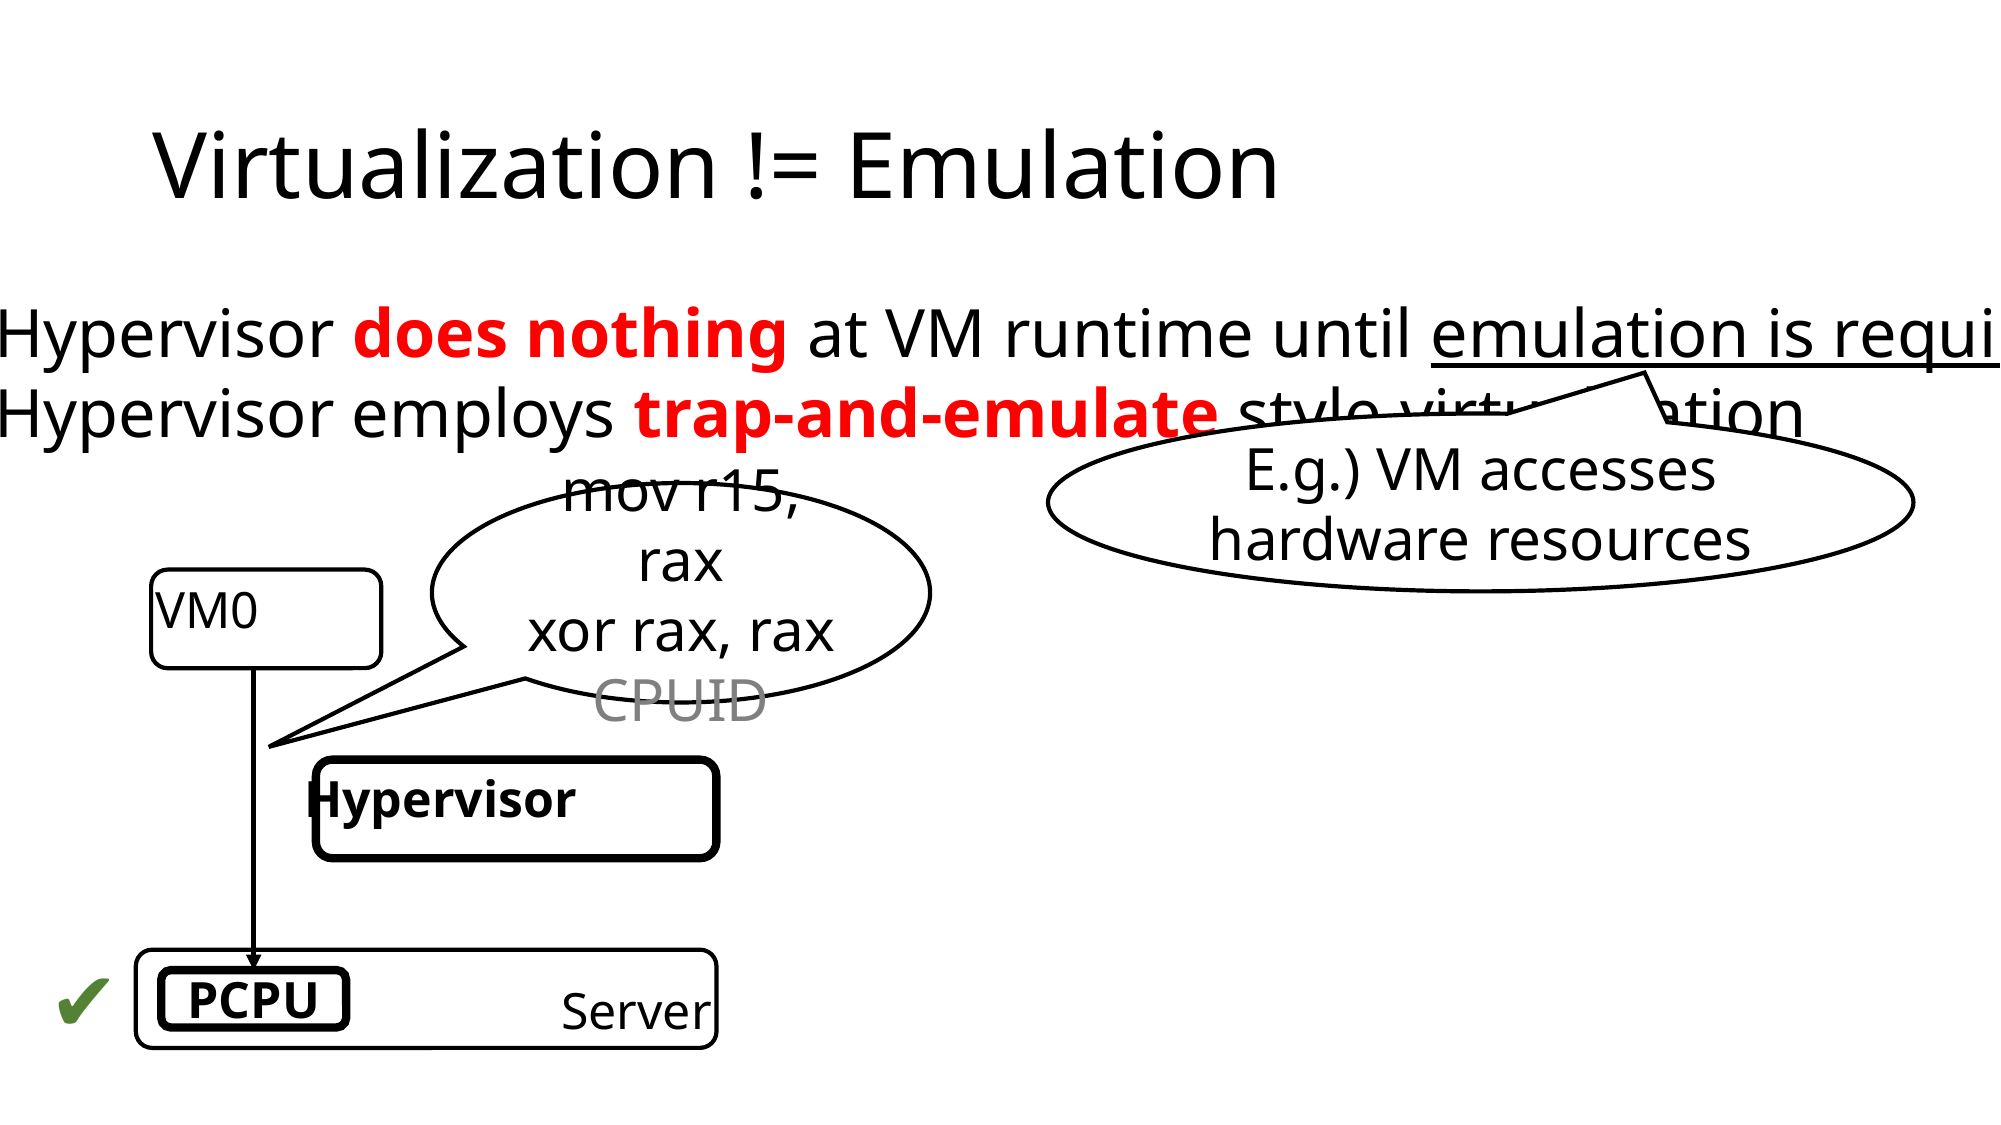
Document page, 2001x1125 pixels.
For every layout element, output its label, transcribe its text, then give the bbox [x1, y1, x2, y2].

text_box [150, 568, 383, 670]
text_box [314, 758, 718, 860]
text_box Hypervisor [289, 759, 592, 835]
title Virtualization != Emulation [137, 59, 1863, 278]
text_box mov r15, rax xor rax, rax CPUID [268, 481, 932, 748]
text_box VM0 [140, 571, 274, 646]
text_box PCPU [160, 969, 348, 1029]
text_box Hypervisor does nothing at VM runtime until emulation is required Hypervisor employs trap-and-emulate style virtualization [0, 283, 2000, 459]
text_box ✔️ [34, 940, 135, 1056]
text_box [135, 948, 718, 1049]
text_box Server [546, 972, 727, 1048]
text_box E.g.) VM accesses hardware resources [1046, 371, 1915, 593]
